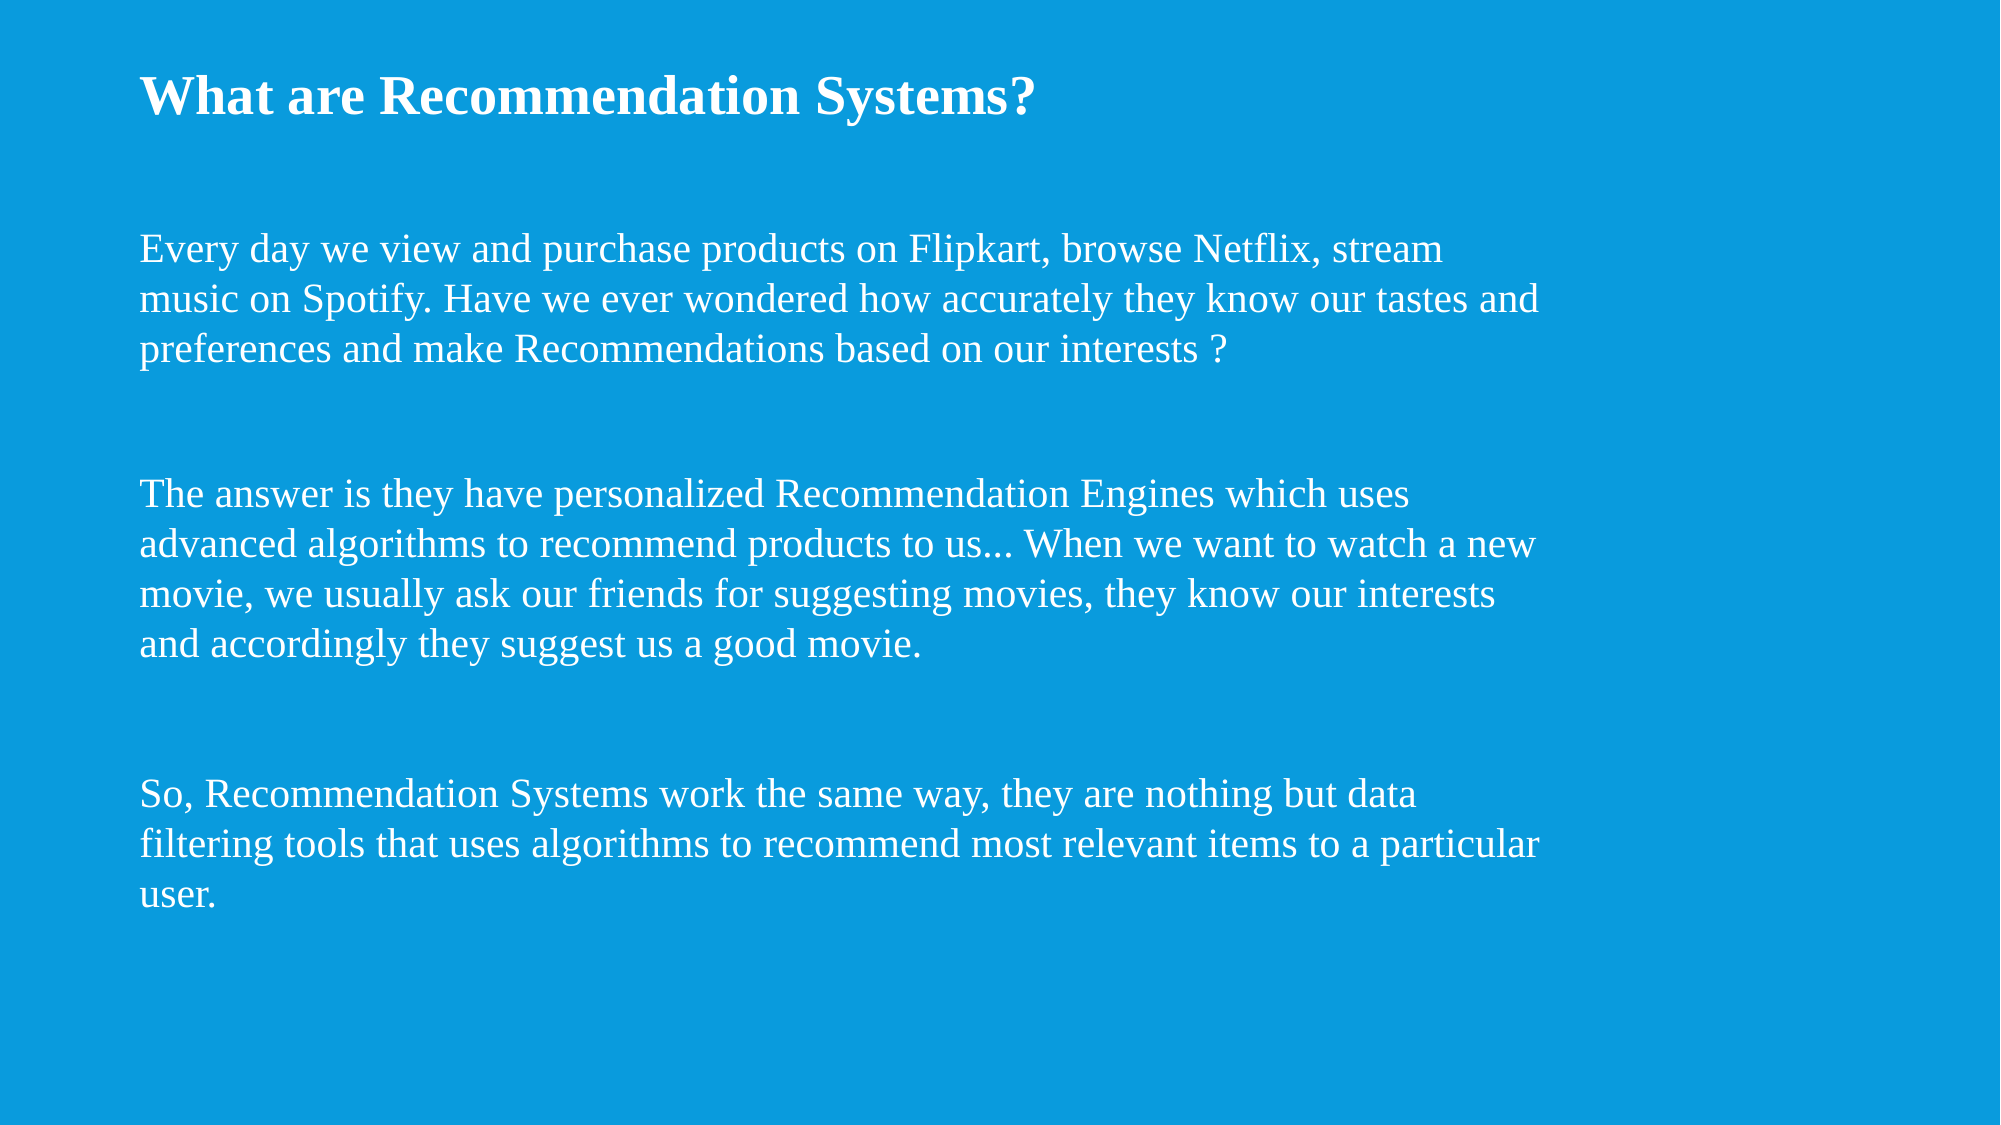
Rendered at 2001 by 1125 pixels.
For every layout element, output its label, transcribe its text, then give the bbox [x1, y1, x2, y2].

text_box What are Recommendation Systems? Every day we view and purchase products on Flipkart, browse Netflix, stream music on Spotify. Have we ever wondered how accurately they know our tastes and preferences and make Recommendations based on our interests ? The answer is they have personalized Recommendation Engines which uses advanced algorithms to recommend products to us... When we want to watch a new movie, we usually ask our friends for suggesting movies, they know our interests and accordingly they suggest us a good movie. So, Recommendation Systems work the same way, they are nothing but data filtering tools that uses algorithms to recommend most relevant items to a particular user. [124, 50, 1558, 924]
